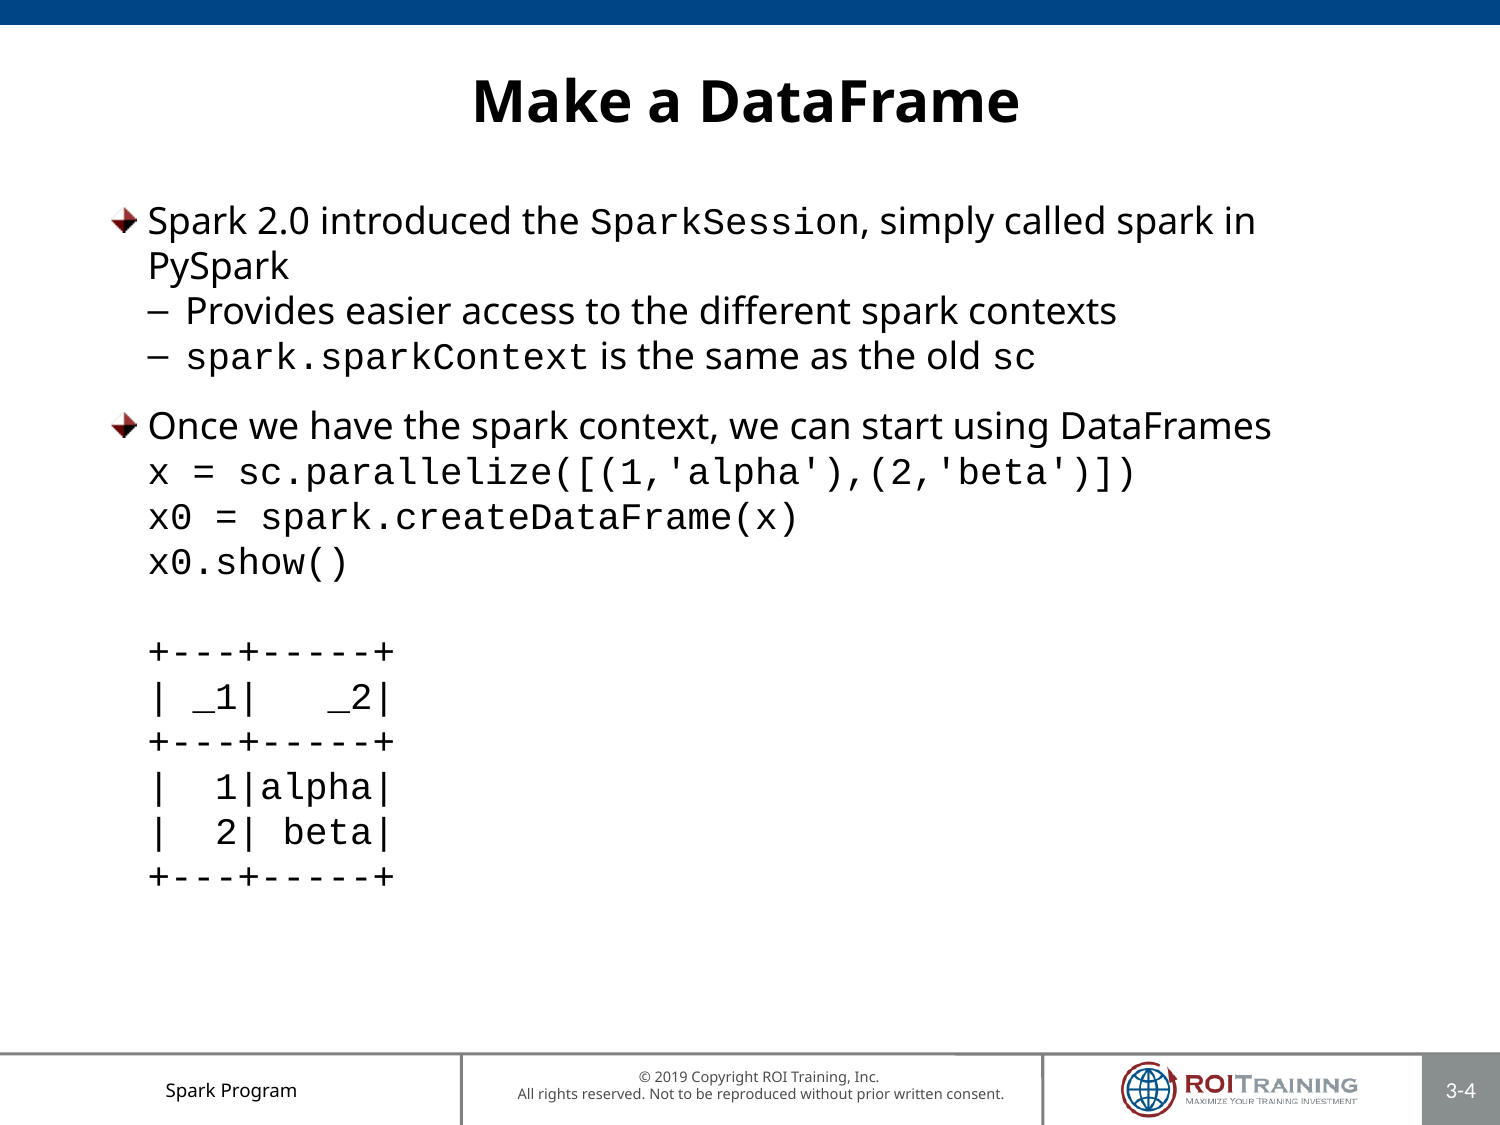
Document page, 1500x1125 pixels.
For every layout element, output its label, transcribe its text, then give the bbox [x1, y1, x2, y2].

title Make a DataFrame [172, 47, 1322, 151]
picture [1113, 1060, 1362, 1118]
list Spark 2.0 introduced the SparkSession, simply called spark in PySpark Provides easier access to the different spark contexts spark.sparkContext is the same as the old sc Once we have the spark context, we can start using DataFrames x = sc.parallelize([(1,'alpha'),(2,'beta')]) x0 = spark.createDataFrame(x) x0.show() +---+-----+ | _1| _2| +---+-----+ | 1|alpha| | 2| beta| +---+-----+ [95, 189, 1411, 1022]
picture [110, 411, 137, 438]
picture [110, 206, 137, 233]
